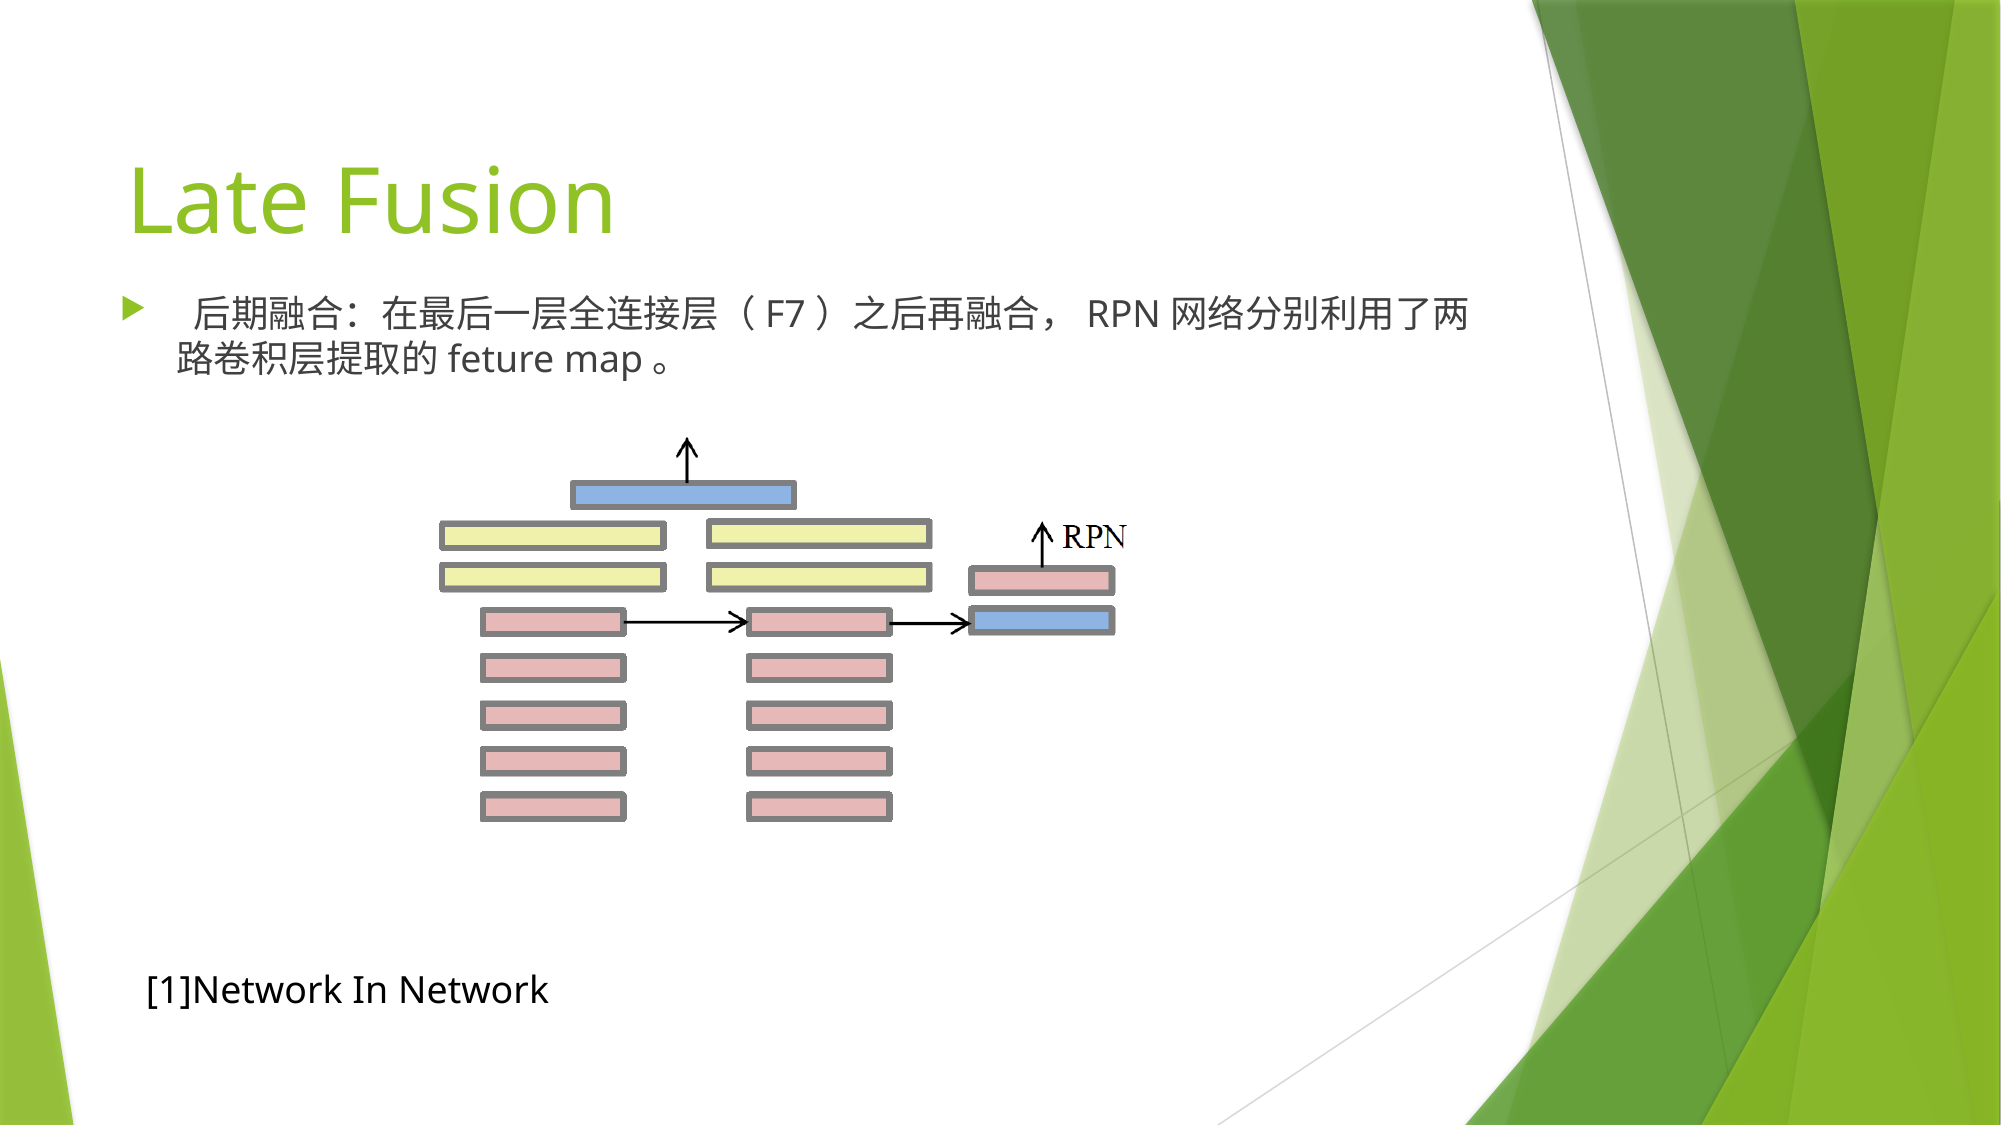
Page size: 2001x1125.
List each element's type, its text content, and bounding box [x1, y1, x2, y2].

title Late Fusion [111, 133, 1522, 272]
text_box [1]Network In Network [131, 958, 591, 1019]
list 后期融合：在最后一层全连接层（F7）之后再融合，RPN网络分别利用了两路卷积层提取的feture map。 [104, 282, 1516, 420]
picture [422, 397, 1148, 881]
